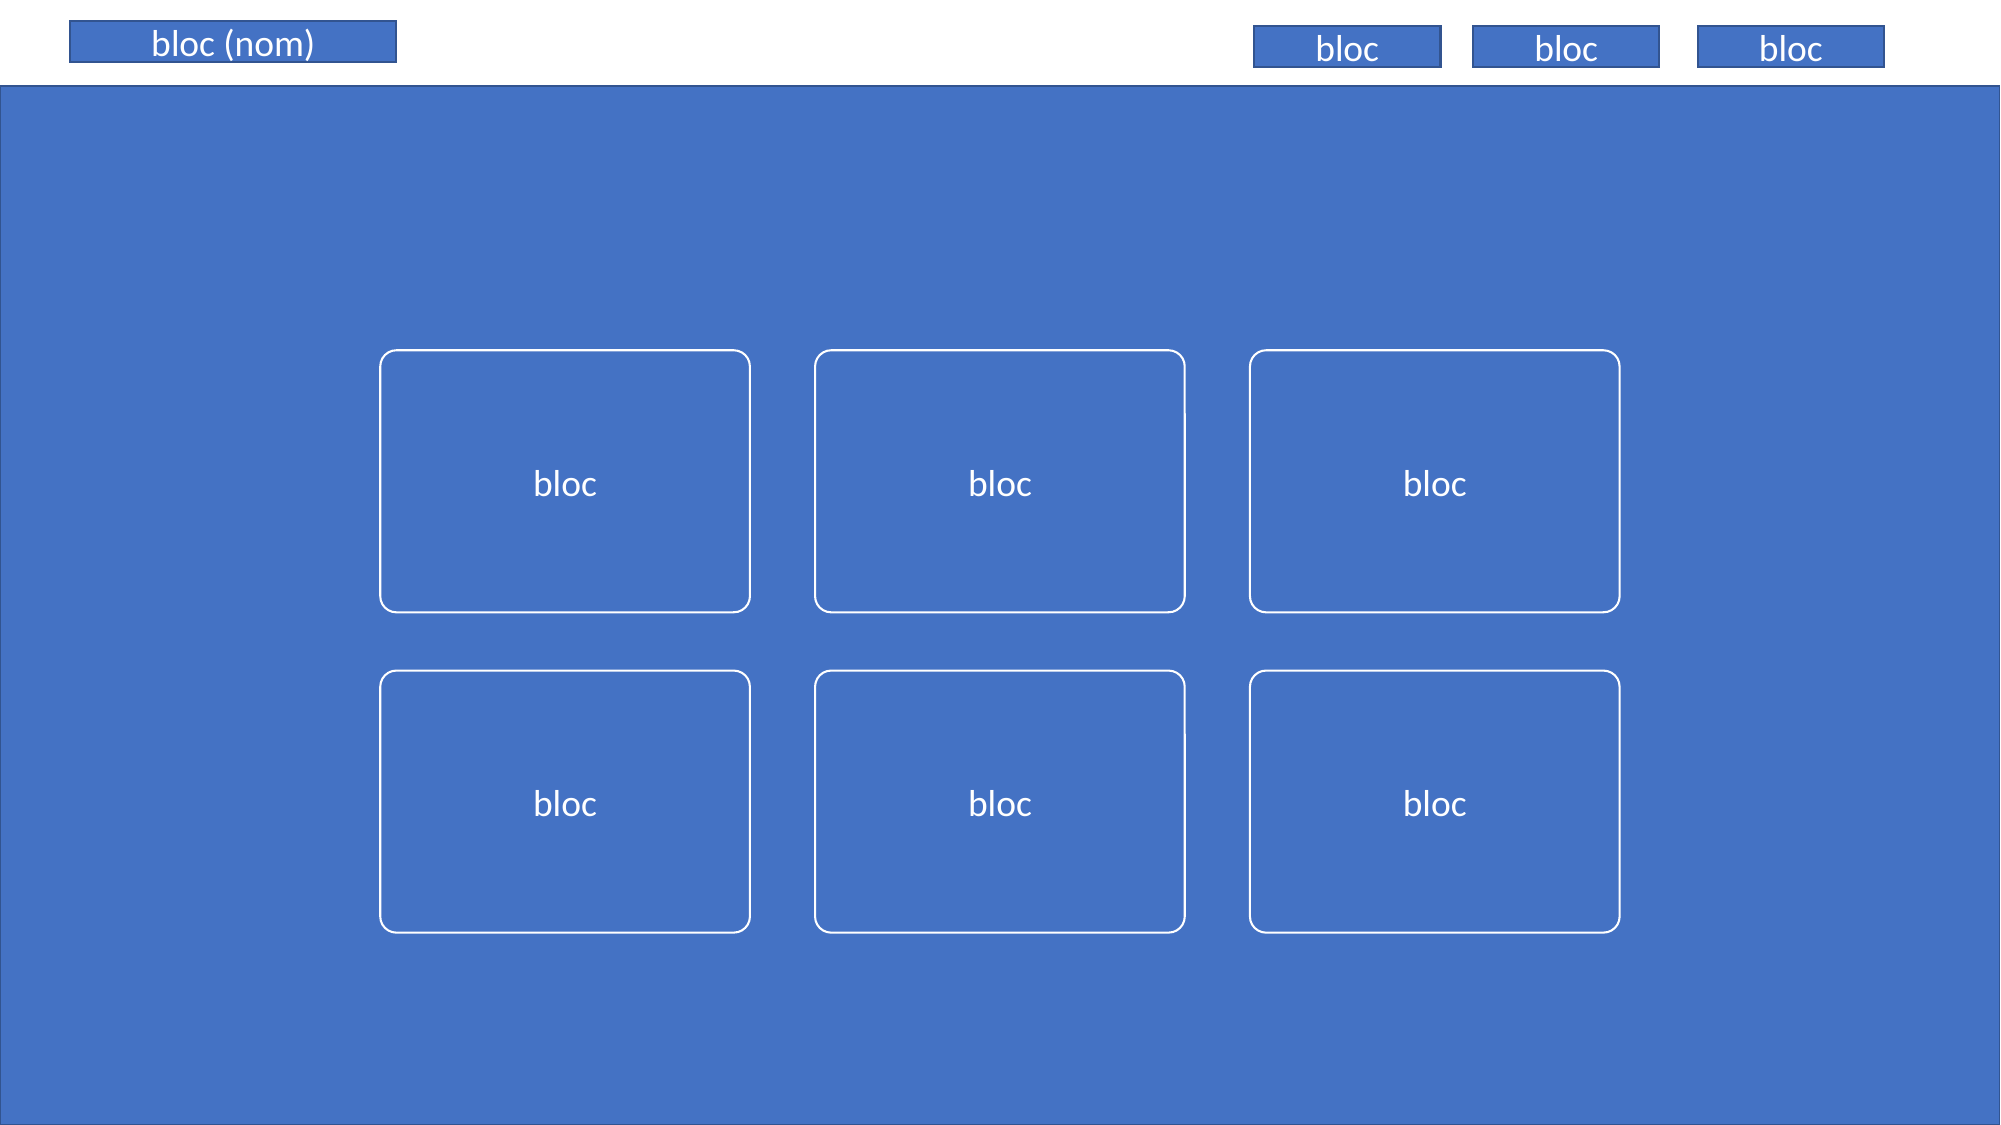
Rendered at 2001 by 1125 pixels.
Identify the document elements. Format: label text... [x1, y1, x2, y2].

text_box bloc [1697, 25, 1885, 68]
text_box bloc [1472, 25, 1660, 68]
text_box bloc [1248, 669, 1621, 934]
text_box bloc [379, 349, 751, 614]
text_box bloc (nom) [69, 20, 397, 63]
text_box bloc [1248, 349, 1621, 614]
text_box bloc [1253, 25, 1442, 68]
text_box [0, 85, 2000, 1125]
text_box bloc [814, 669, 1186, 934]
text_box bloc [814, 349, 1186, 614]
text_box bloc [379, 669, 751, 934]
